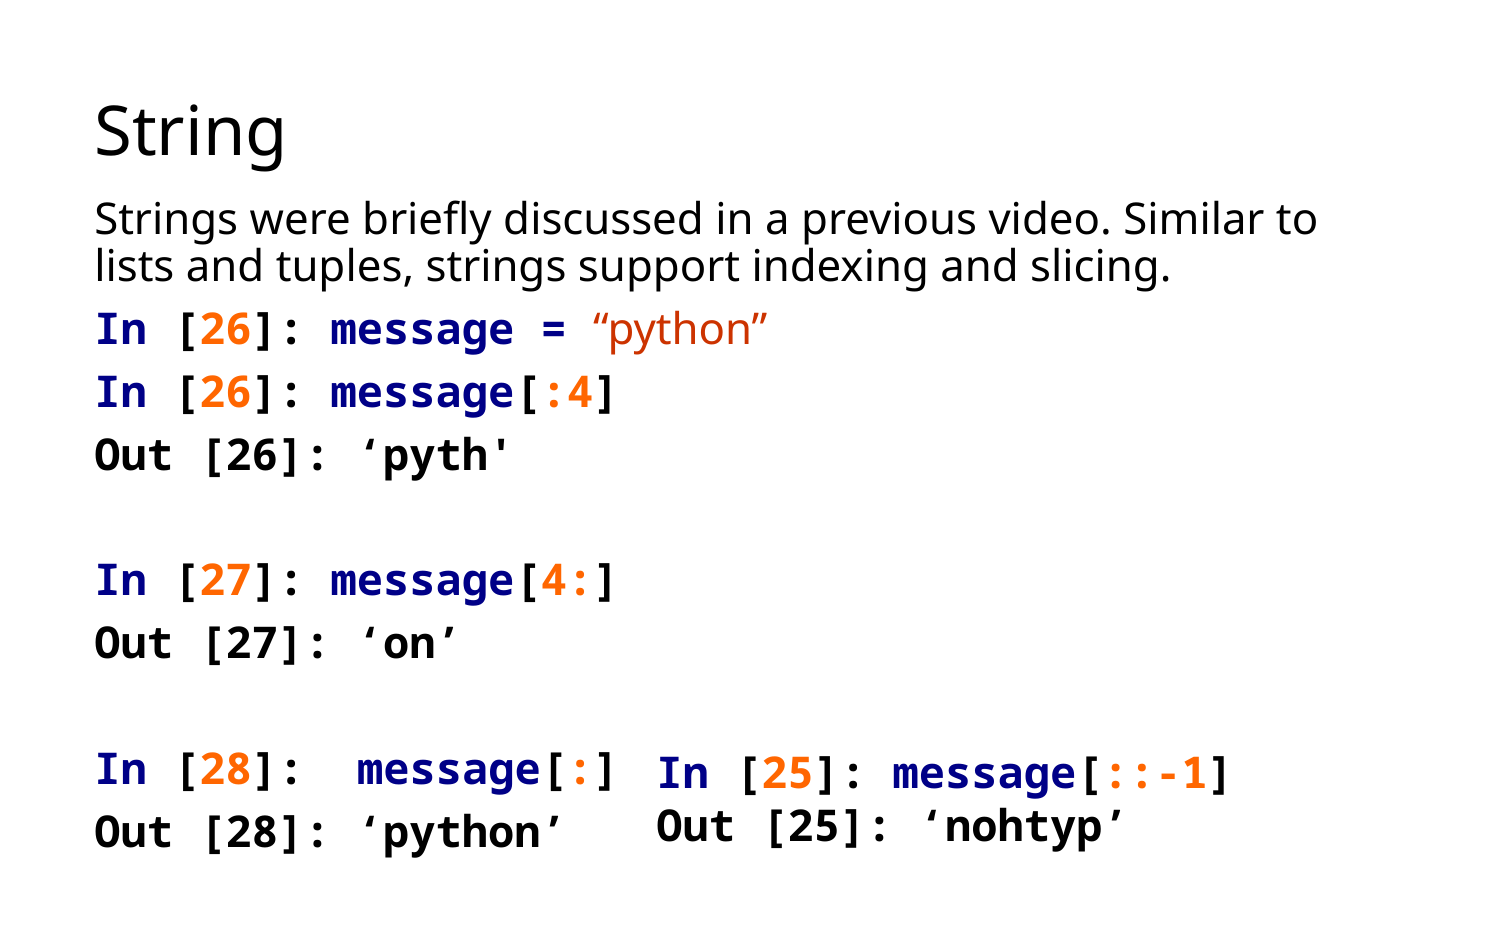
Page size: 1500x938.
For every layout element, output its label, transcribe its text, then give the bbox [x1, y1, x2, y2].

title String [79, 76, 1237, 188]
list Strings were briefly discussed in a previous video. Similar to lists and tuples, strings support indexing and slicing. In [26]: message = “python” In [26]: message[:4] Out [26]: ‘pyth' In [27]: message[4:] Out [27]: ‘on’ In [28]: message[:] Out [28]: ‘python’ [79, 188, 1401, 938]
text_box In [25]: message[::-1] Out [25]: ‘nohtyp’ [641, 737, 1275, 910]
